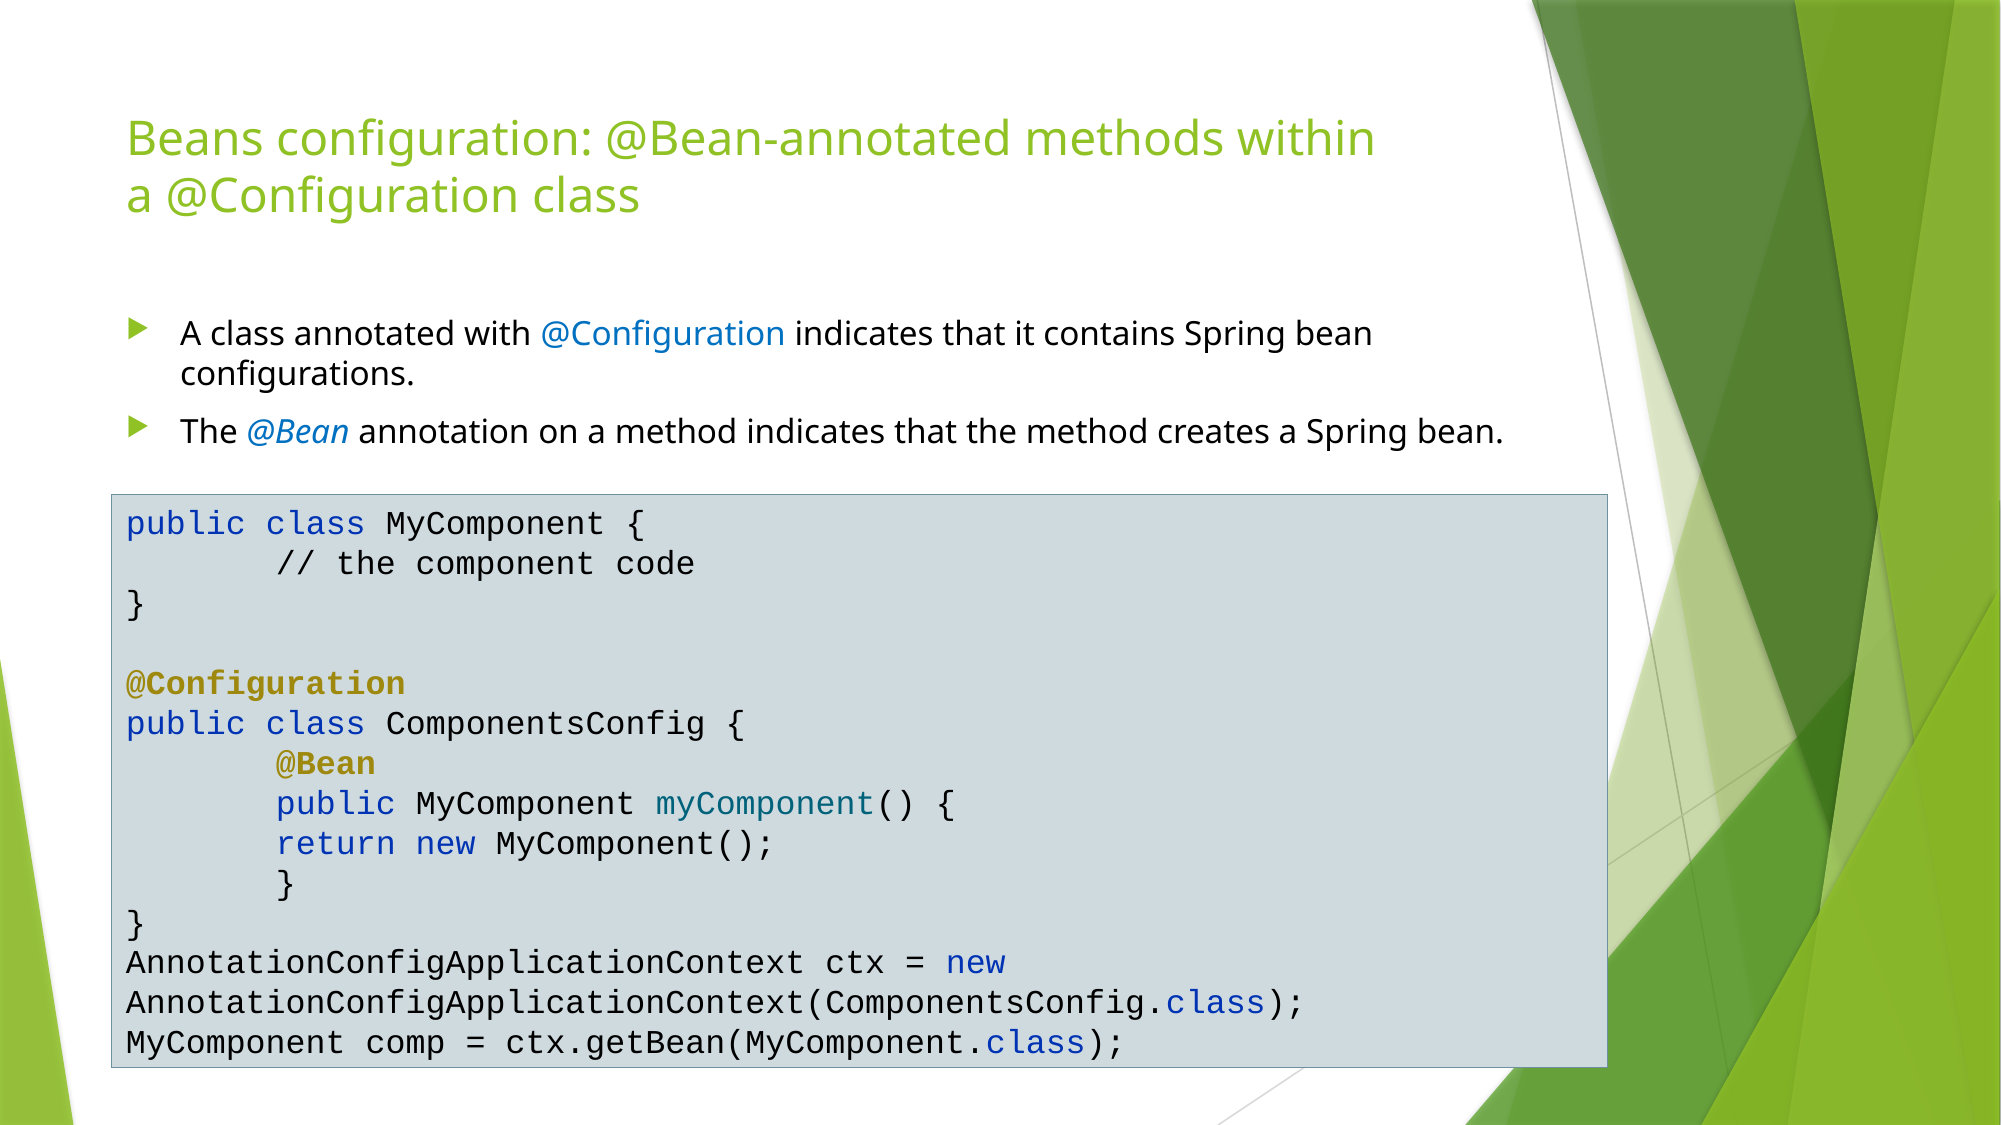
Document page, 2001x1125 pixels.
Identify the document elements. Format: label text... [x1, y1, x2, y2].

title Beans configuration: @Bean-annotated methods within a @Configuration class [111, 99, 1522, 289]
list A class annotated with @Configuration indicates that it contains Spring bean configurations. The @Bean annotation on a method indicates that the method creates a Spring bean. [111, 304, 1556, 479]
text_box public class MyComponent { // the component code } @Configuration public class ComponentsConfig { @Bean public MyComponent myComponent() { return new MyComponent(); } } AnnotationConfigApplicationContext ctx = new AnnotationConfigApplicationContext(ComponentsConfig.class); MyComponent comp = ctx.getBean(MyComponent.class); [111, 494, 1608, 1068]
